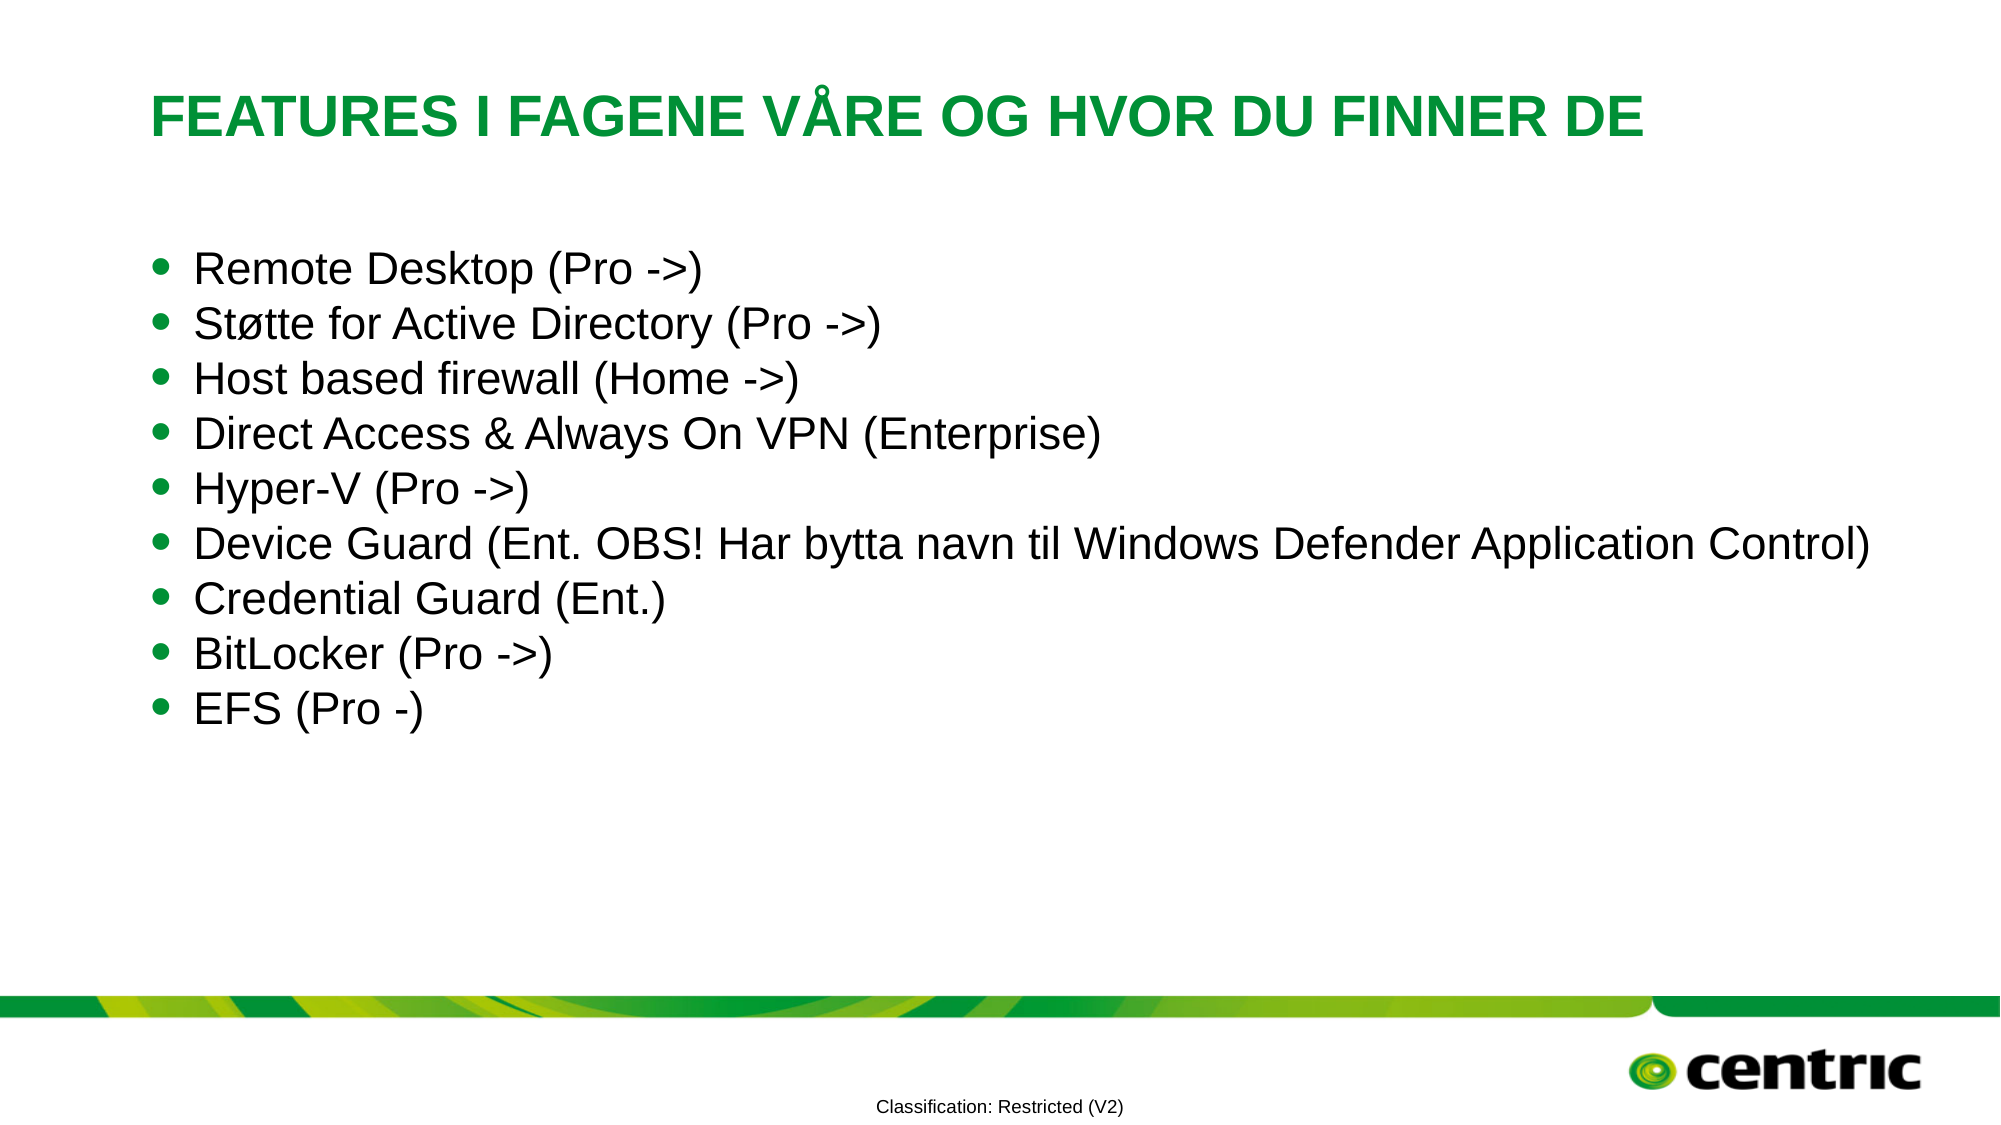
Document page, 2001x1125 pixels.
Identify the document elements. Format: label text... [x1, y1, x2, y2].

picture [0, 995, 2000, 1125]
list Remote Desktop (Pro ->) Støtte for Active Directory (Pro ->) Host based firewall (Home ->) Direct Access & Always On VPN (Enterprise) Hyper-V (Pro ->) Device Guard (Ent. OBS! Har bytta navn til Windows Defender Application Control) Credential Guard (Ent.) BitLocker (Pro ->) EFS (Pro -) [135, 231, 1921, 975]
title Features i fagene våre og hvor du finner de [135, 77, 1921, 213]
